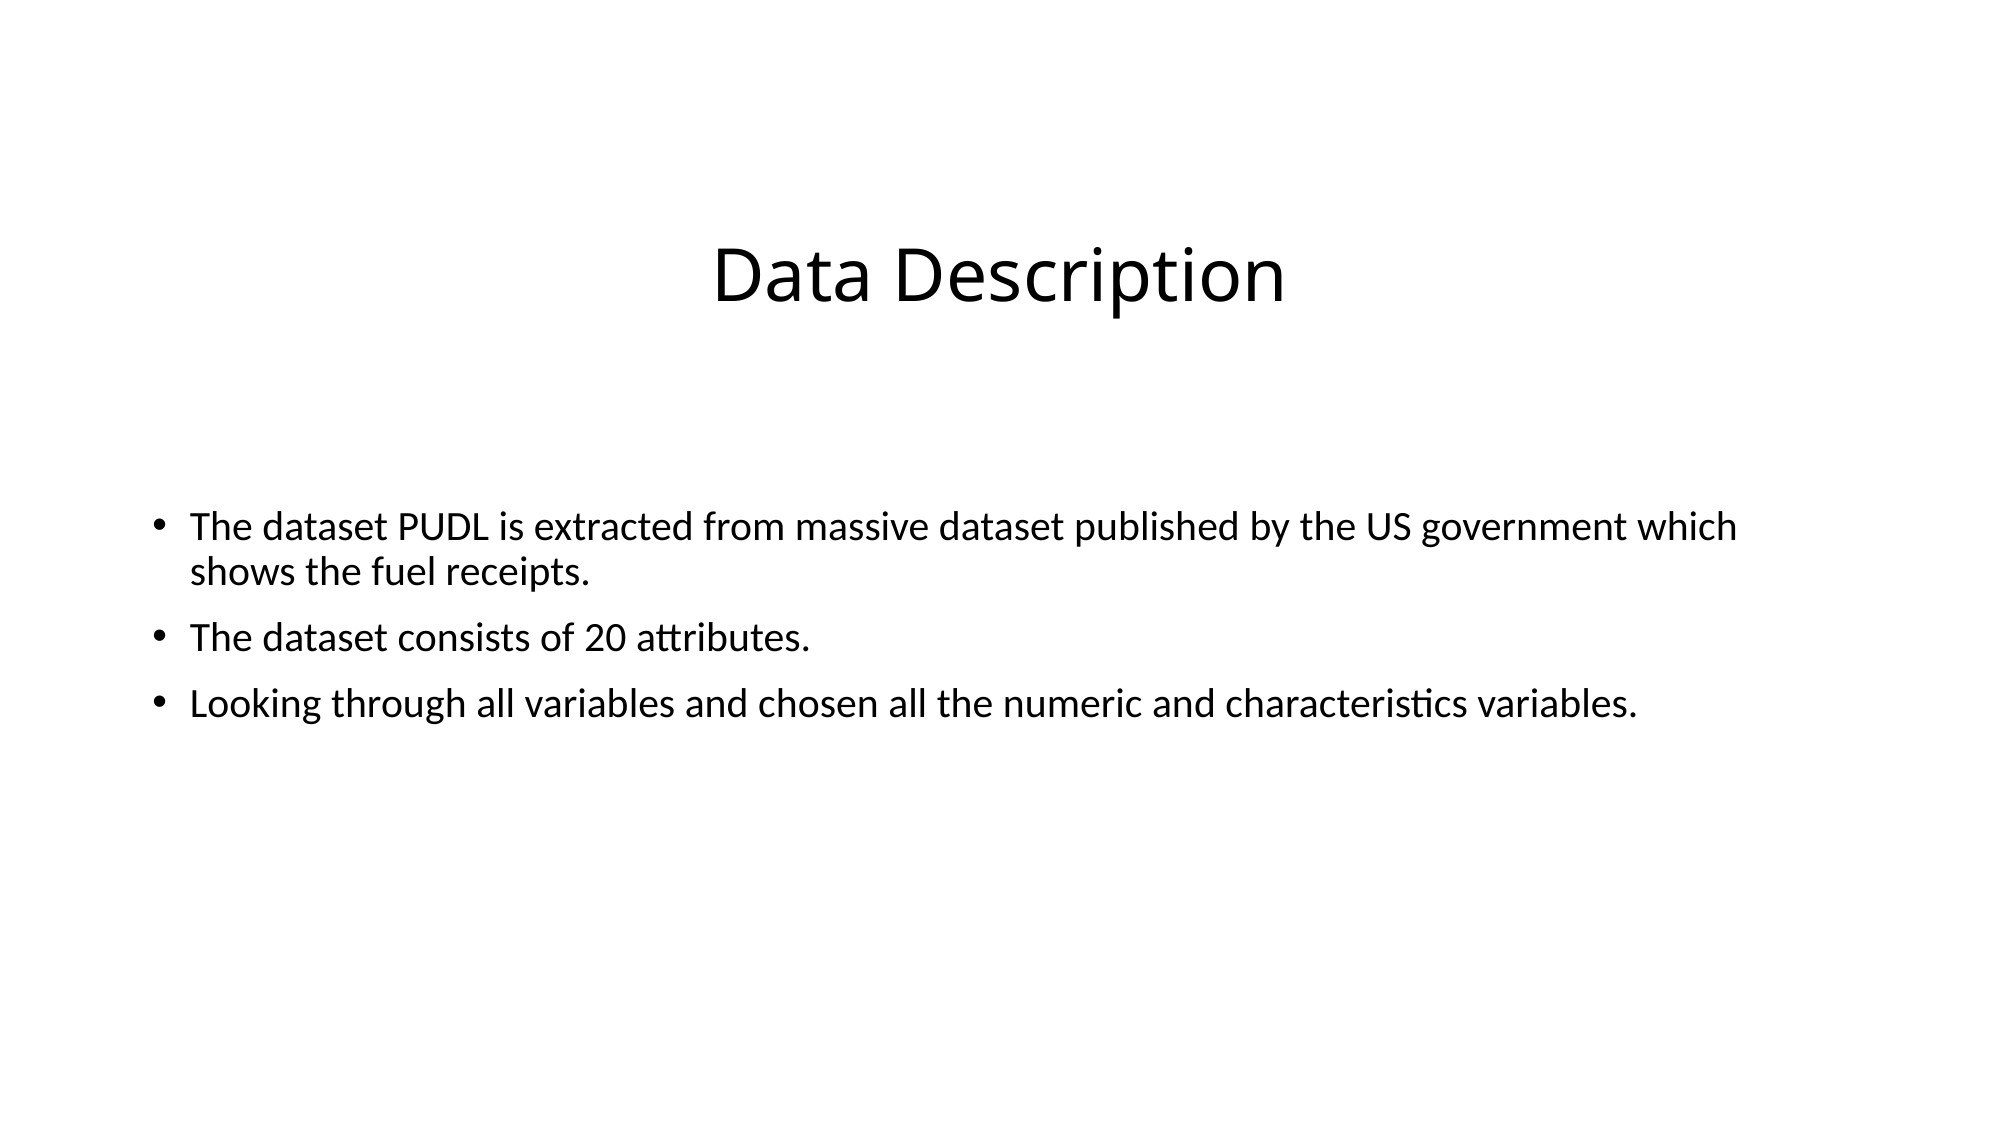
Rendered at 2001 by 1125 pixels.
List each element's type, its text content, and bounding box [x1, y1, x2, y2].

title Data Description [137, 70, 1863, 299]
list The dataset PUDL is extracted from massive dataset published by the US government which shows the fuel receipts. The dataset consists of 20 attributes. Looking through all variables and chosen all the numeric and characteristics variables. [137, 299, 1863, 1014]
